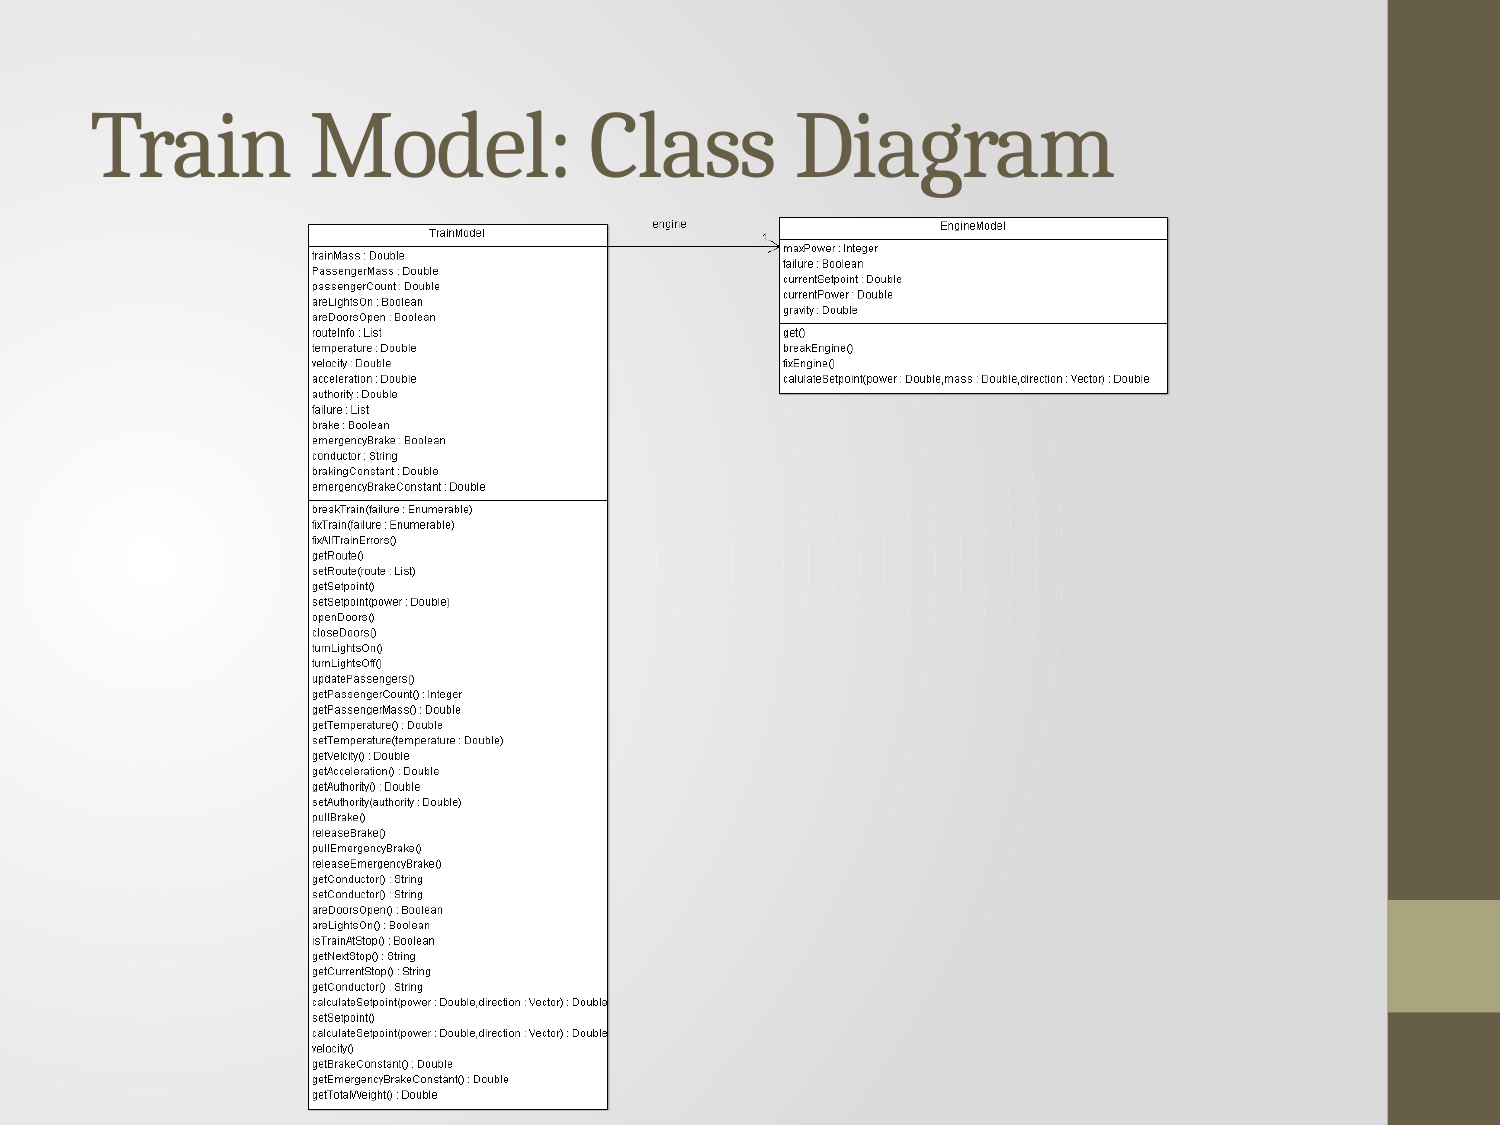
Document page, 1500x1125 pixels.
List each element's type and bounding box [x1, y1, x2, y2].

list [0, 0, 1500, 1125]
